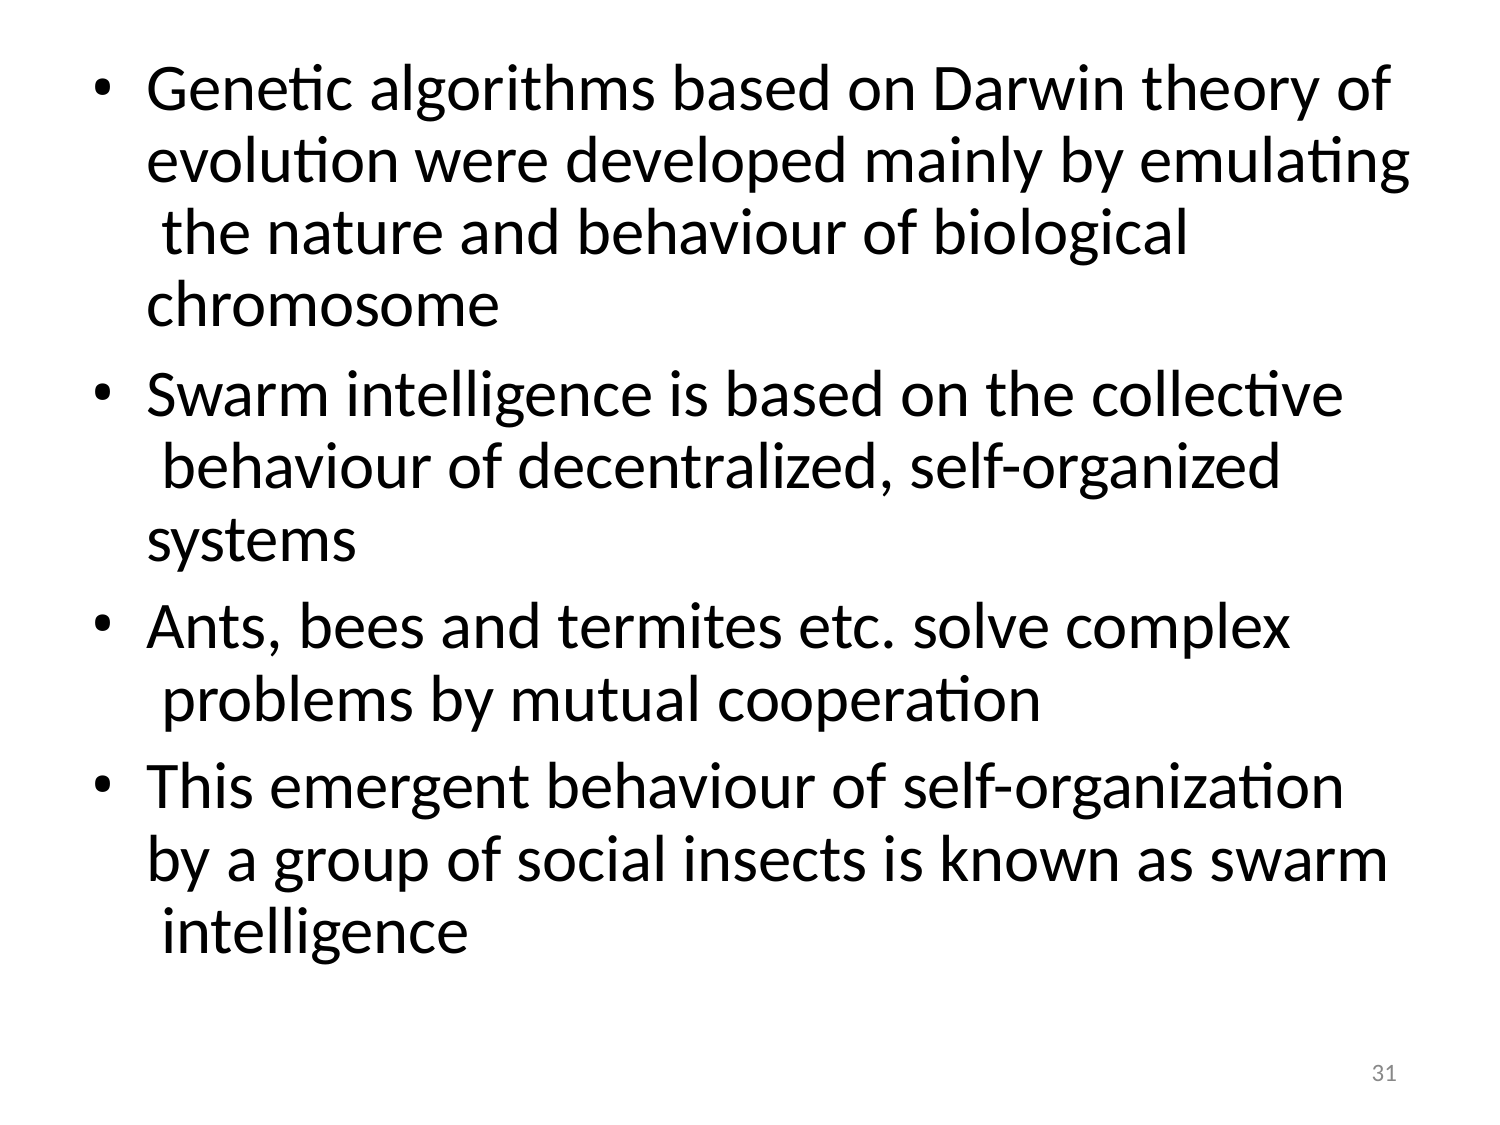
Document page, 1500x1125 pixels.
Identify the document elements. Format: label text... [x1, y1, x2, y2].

slide_number 31 [1365, 1060, 1417, 1125]
text_box Genetic algorithms based on Darwin theory of evolution were developed mainly by emulating the nature and behaviour of biological chromosome Swarm intelligence is based on the collective behaviour of decentralized, self-organized systems Ants, bees and termites etc. solve complex problems by mutual cooperation This emergent behaviour of self-organization by a group of social insects is known as swarm intelligence [87, 43, 1420, 967]
